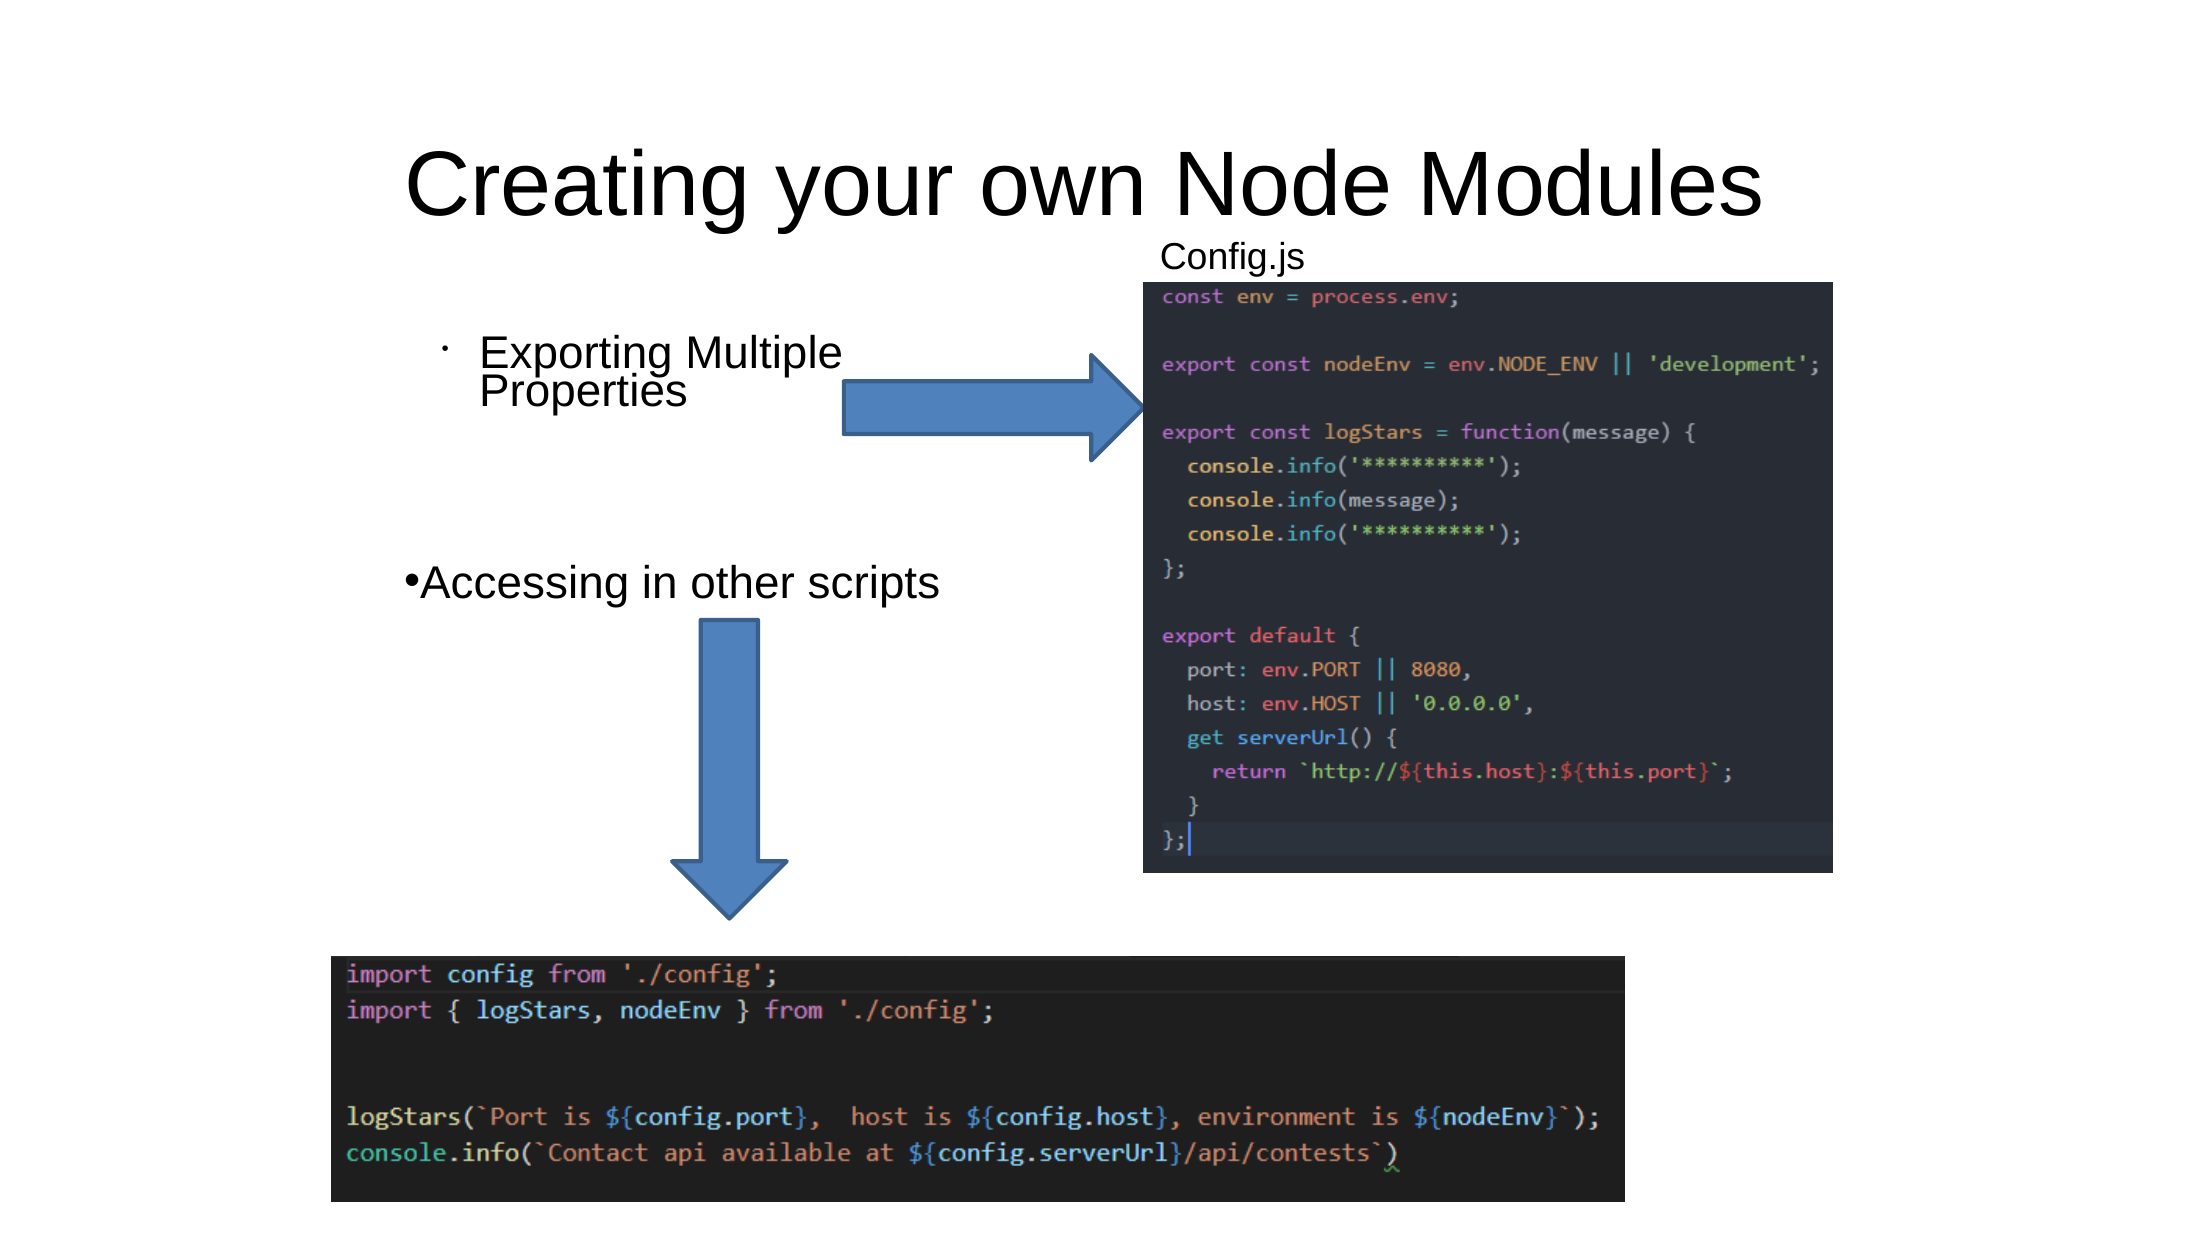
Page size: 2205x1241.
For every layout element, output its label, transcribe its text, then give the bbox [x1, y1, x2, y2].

text_box Exporting Multiple Properties Accessing in other scripts [389, 330, 1070, 954]
text_box [670, 617, 789, 921]
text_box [1143, 224, 1833, 874]
picture [330, 956, 1626, 1202]
text_box [841, 353, 1138, 463]
text_box Creating your own Node Modules [389, 66, 1816, 306]
